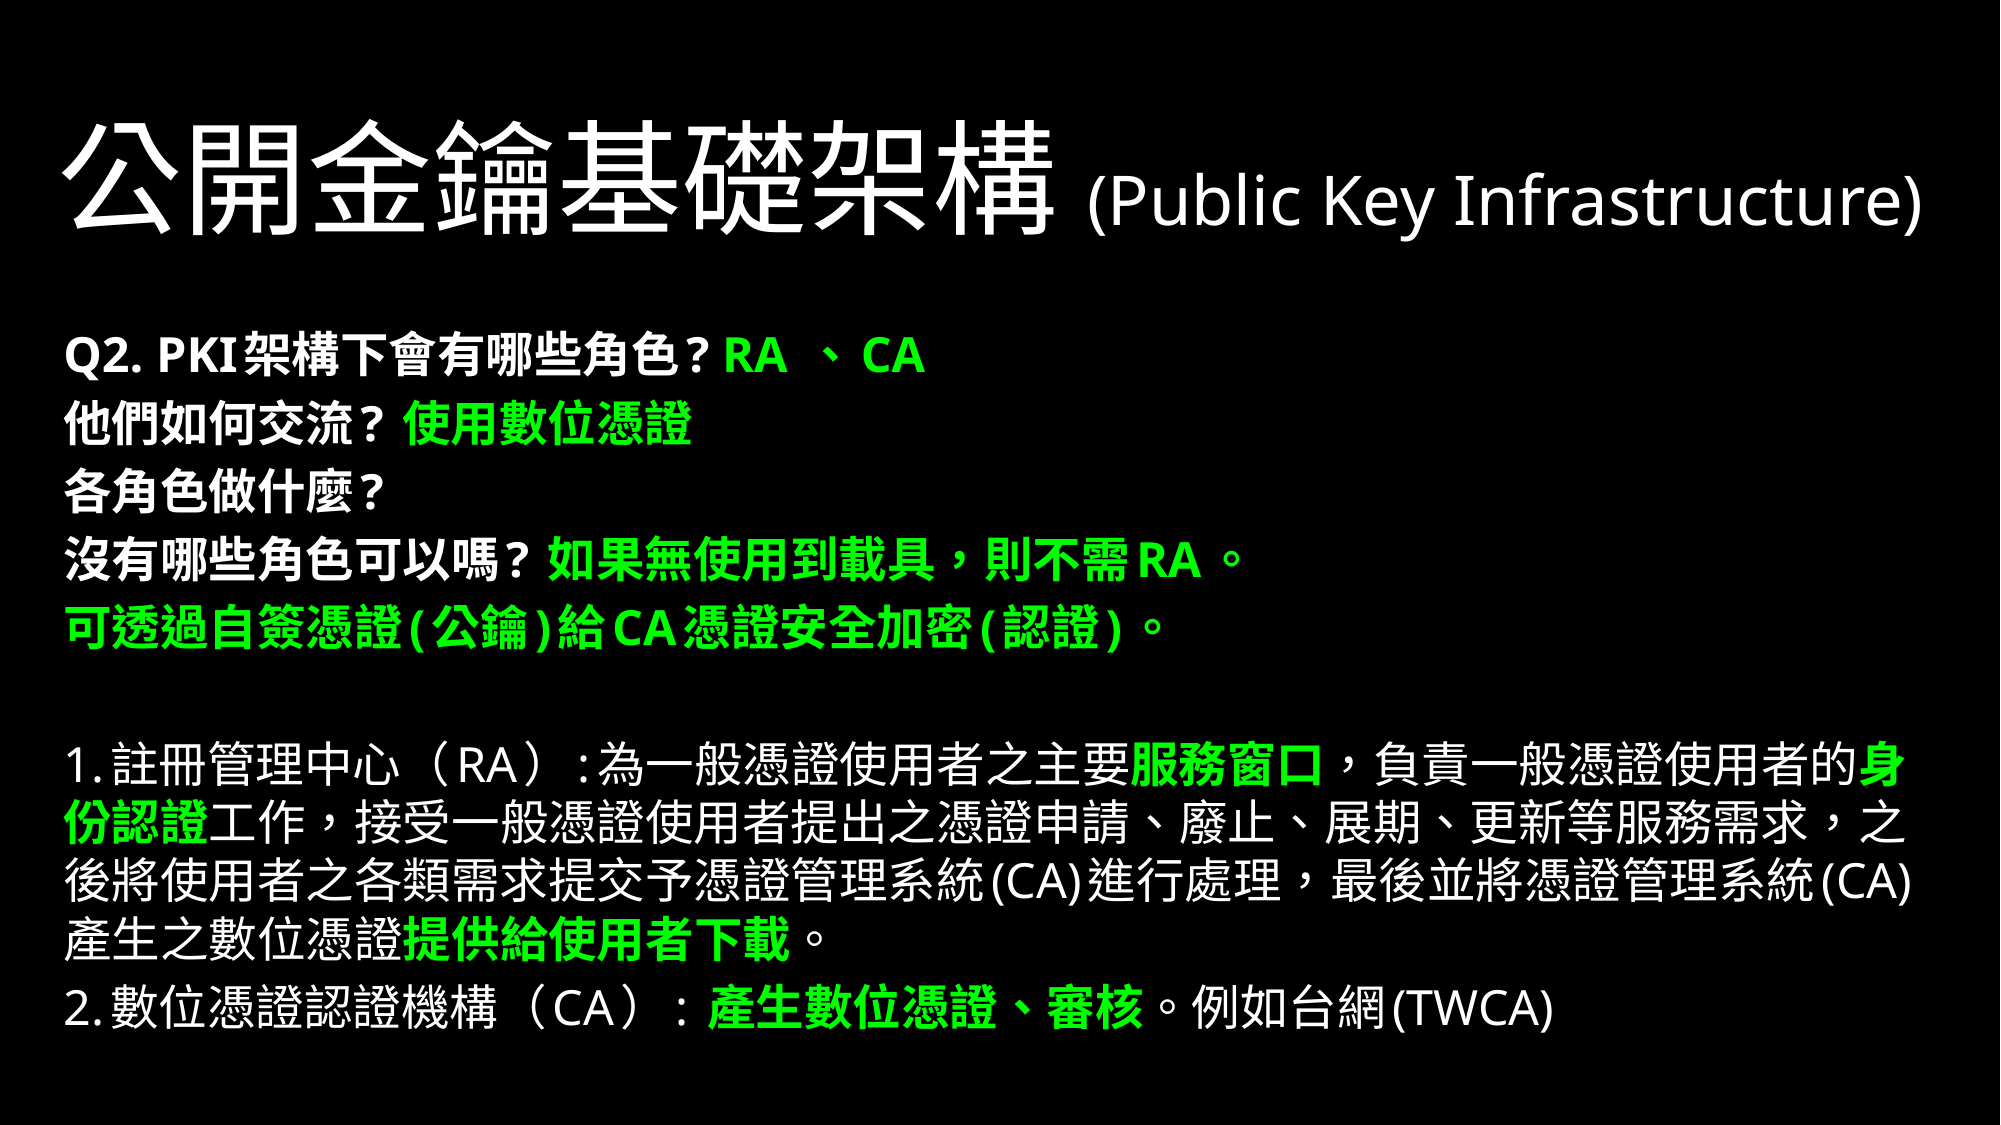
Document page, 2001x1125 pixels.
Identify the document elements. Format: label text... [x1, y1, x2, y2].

list Q2. PKI架構下會有哪些角色? RA 、CA 他們如何交流? 使用數位憑證 各角色做什麼? 沒有哪些角色可以嗎? 如果無使用到載具，則不需RA。 可透過自簽憑證(公鑰)給CA憑證安全加密(認證)。 1.註冊管理中心（RA）:為一般憑證使用者之主要服務窗口，負責一般憑證使用者的身份認證工作，接受一般憑證使用者提出之憑證申請、廢止、展期、更新等服務需求，之後將使用者之各類需求提交予憑證管理系統(CA)進行處理，最後並將憑證管理系統(CA)產生之數位憑證提供給使用者下載。 2.數位憑證認證機構（CA）: 產生數位憑證、審核。例如台網(TWCA) [48, 316, 1961, 1044]
title 公開金鑰基礎架構(Public Key Infrastructure) [42, 39, 2000, 331]
